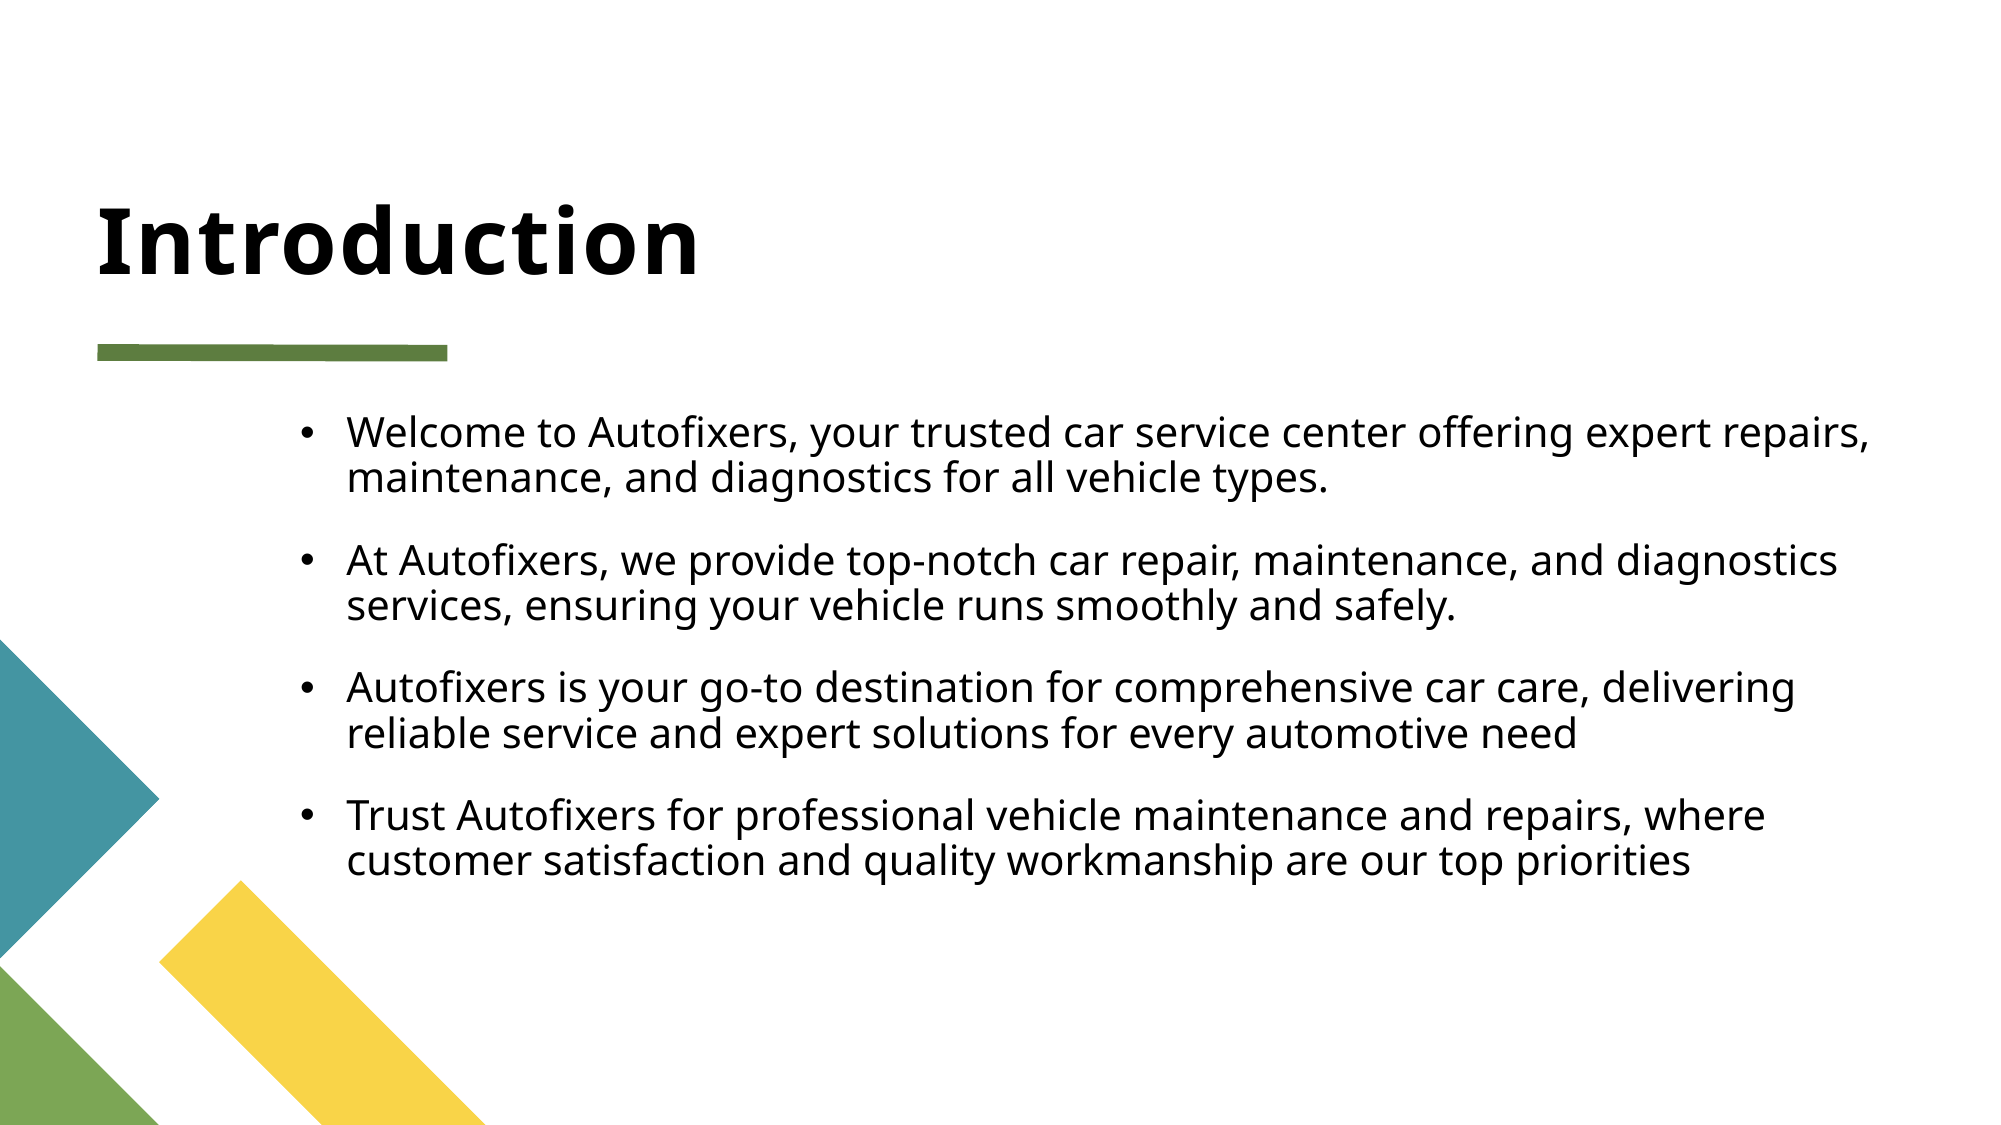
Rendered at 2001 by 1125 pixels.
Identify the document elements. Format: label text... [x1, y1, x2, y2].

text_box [0, 639, 486, 1125]
title Introduction [97, 16, 1882, 293]
list Welcome to Autofixers, your trusted car service center offering expert repairs, maintenance, and diagnostics for all vehicle types. At Autofixers, we provide top-notch car repair, maintenance, and diagnostics services, ensuring your vehicle runs smoothly and safely. Autofixers is your go-to destination for comprehensive car care, delivering reliable service and expert solutions for every automotive need Trust Autofixers for professional vehicle maintenance and repairs, where customer satisfaction and quality workmanship are our top priorities [300, 374, 1882, 982]
